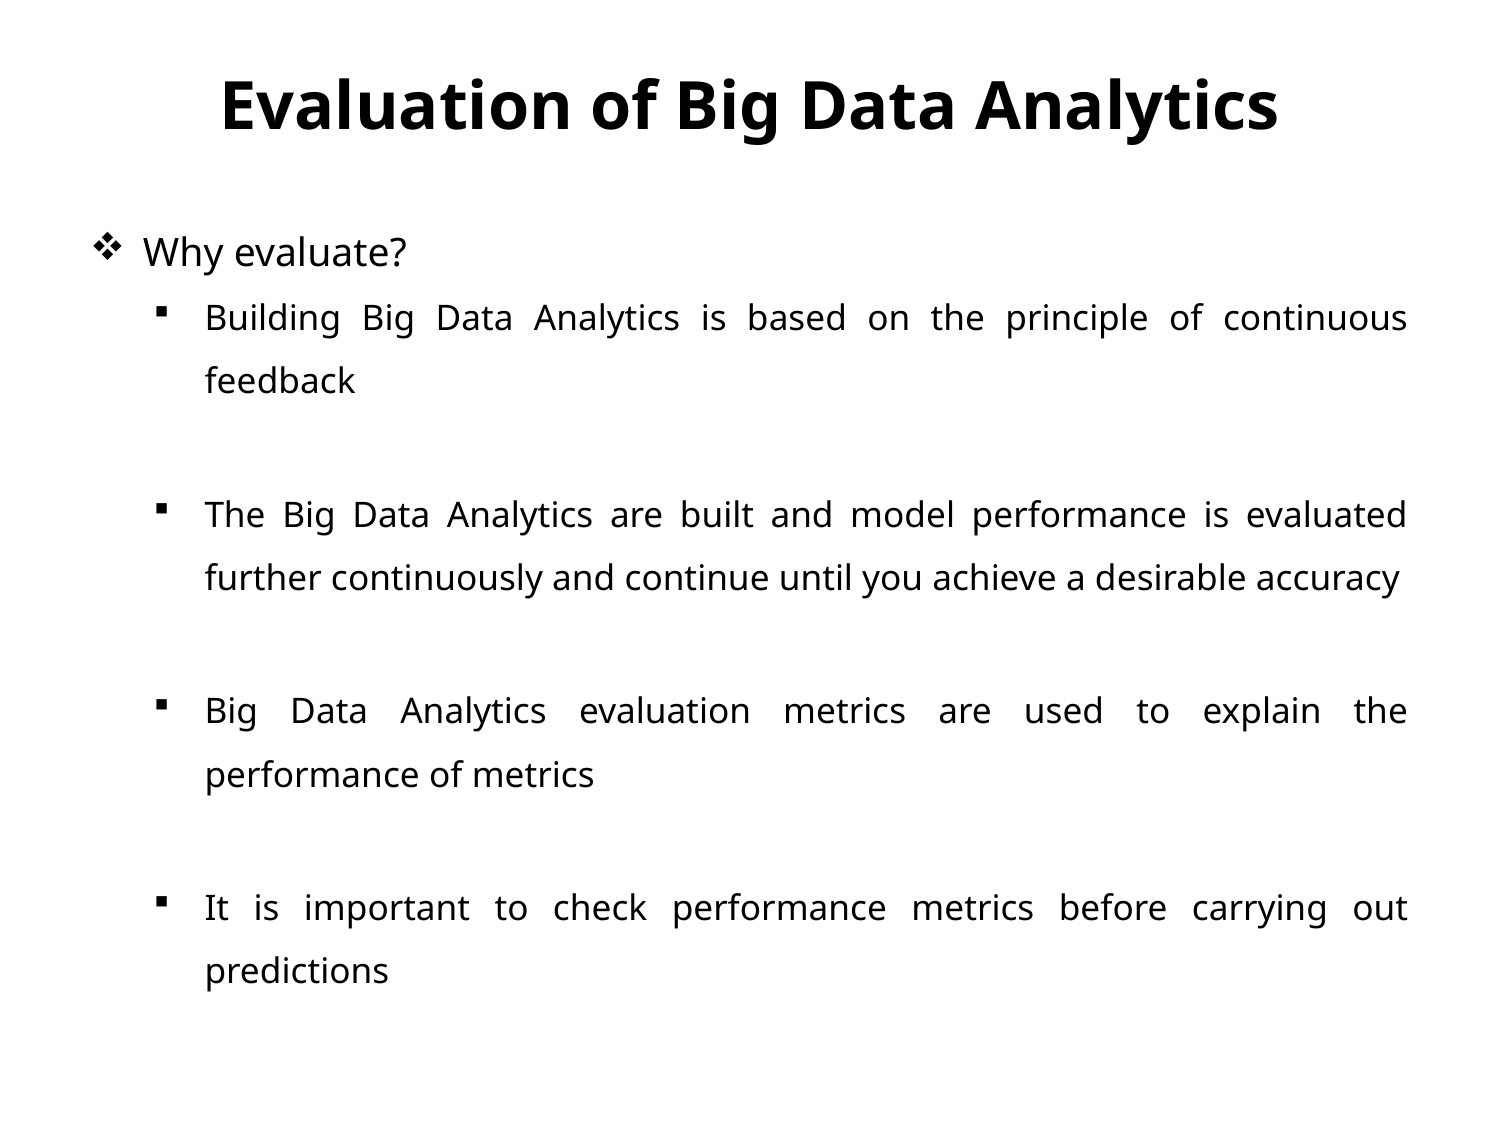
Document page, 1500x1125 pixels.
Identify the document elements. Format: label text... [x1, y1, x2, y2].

list Why evaluate? Building Big Data Analytics is based on the principle of continuous feedback The Big Data Analytics are built and model performance is evaluated further continuously and continue until you achieve a desirable accuracy Big Data Analytics evaluation metrics are used to explain the performance of metrics It is important to check performance metrics before carrying out predictions [75, 196, 1425, 1071]
title Evaluation of Big Data Analytics [75, 45, 1425, 161]
